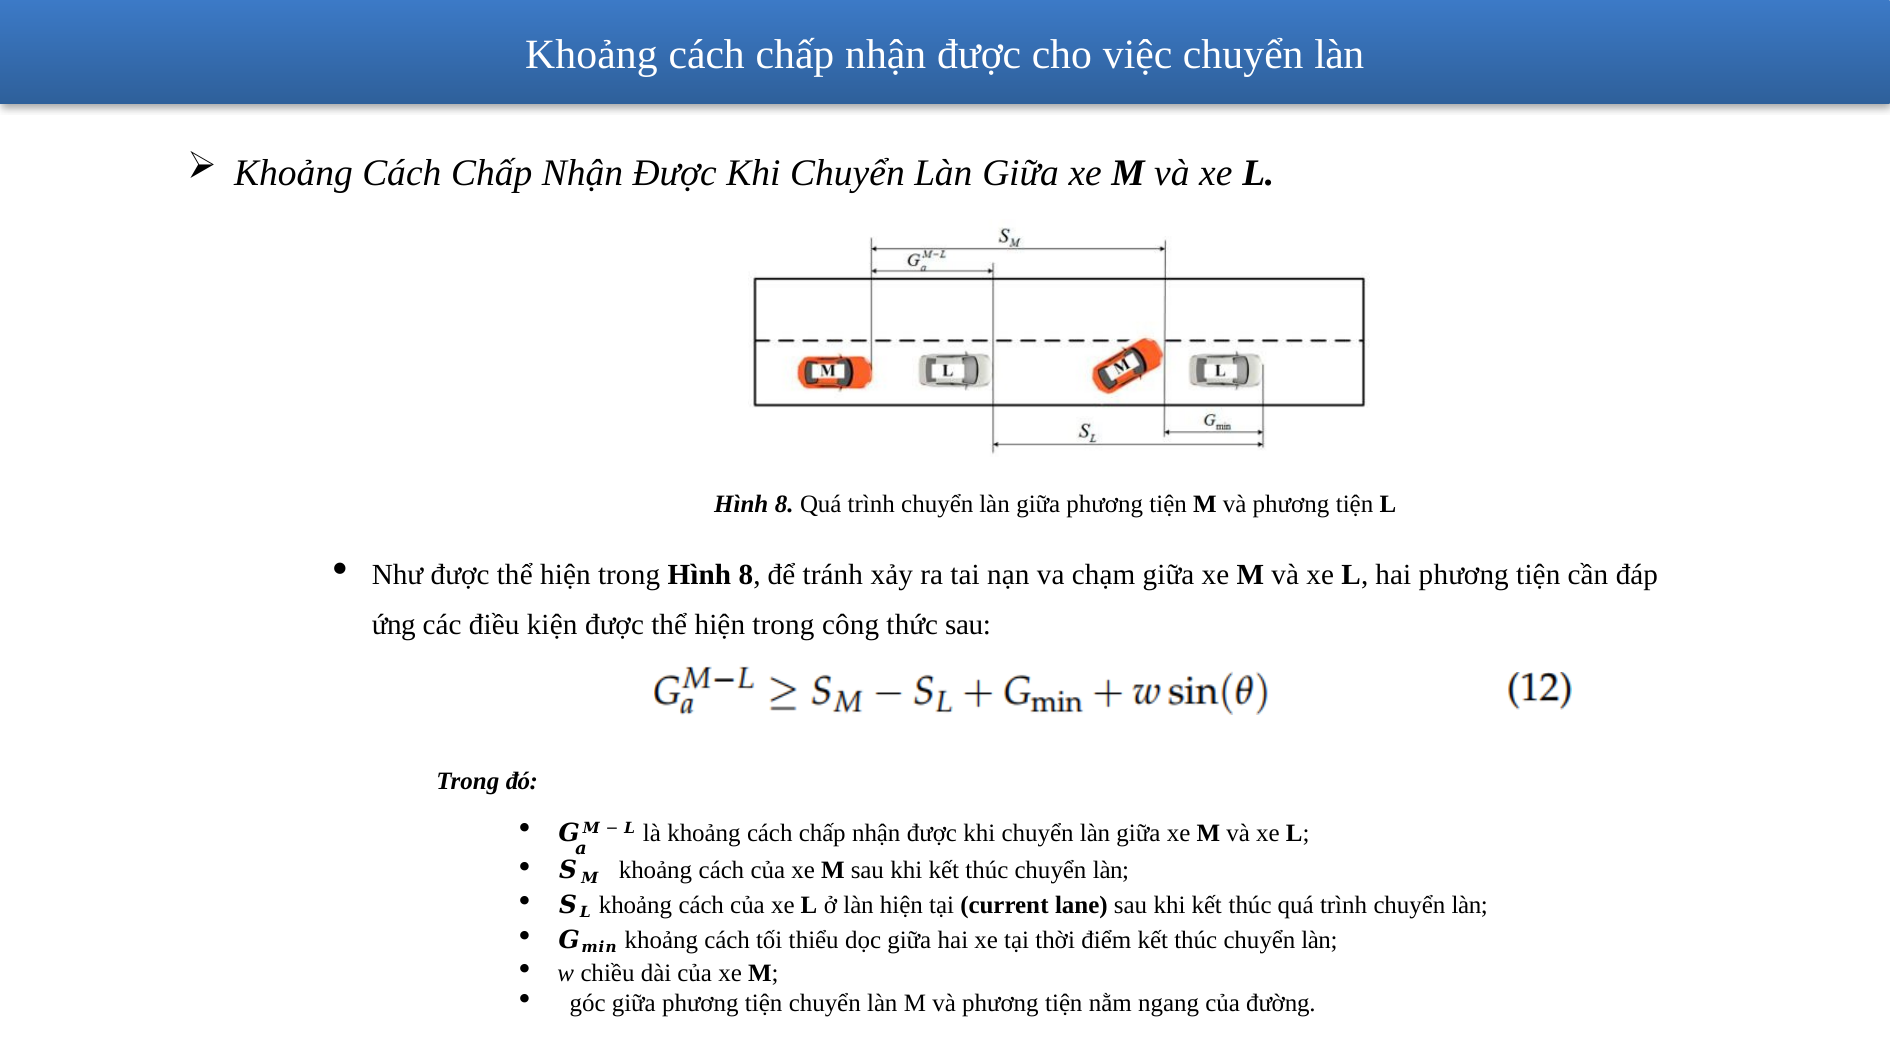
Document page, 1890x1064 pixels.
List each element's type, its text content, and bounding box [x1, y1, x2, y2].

text_box Hình 8. Quá trình chuyển làn giữa phương tiện M và phương tiện L Như được thể hiện trong Hình 8, để tránh xảy ra tai nạn va chạm giữa xe M và xe L, hai phương tiện cần đáp ứng các điều kiện được thể hiện trong công thức sau: [332, 484, 1706, 640]
picture [1506, 671, 1572, 710]
picture [654, 666, 1270, 716]
picture [748, 218, 1370, 457]
text_box Khoảng cách chấp nhận được cho việc chuyển làn [0, 0, 1890, 104]
title Khoảng Cách Chấp Nhận Được Khi Chuyển Làn Giữa xe M và xe L. [185, 145, 1370, 326]
